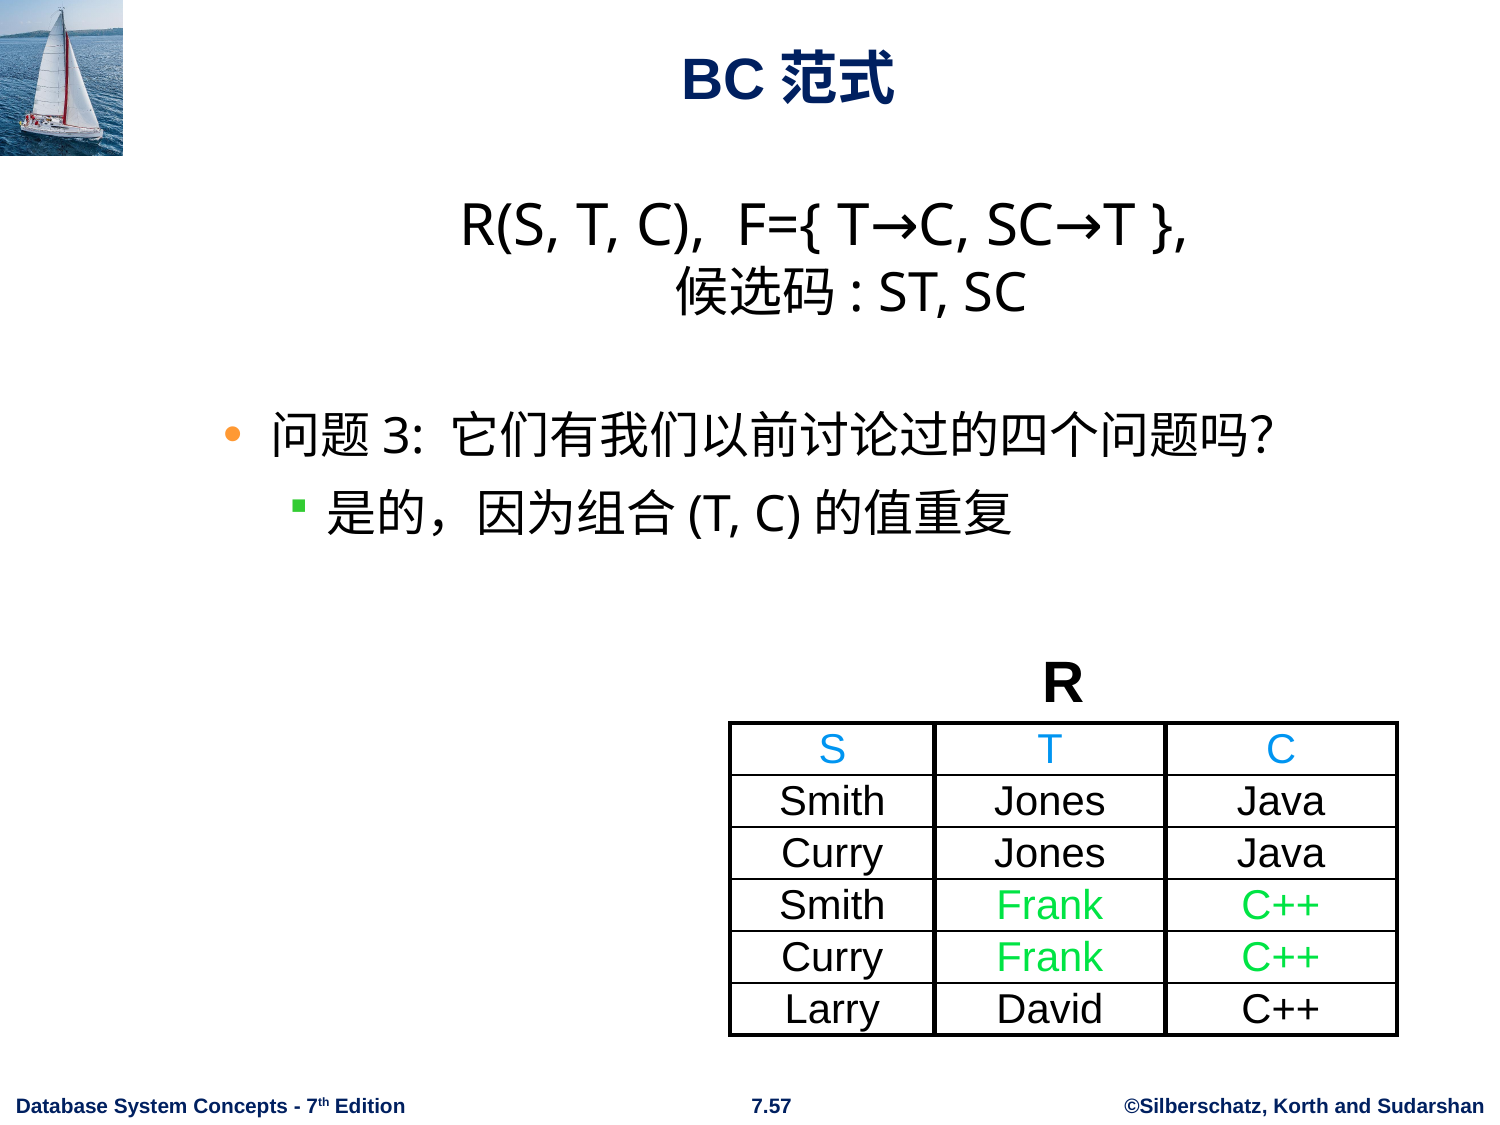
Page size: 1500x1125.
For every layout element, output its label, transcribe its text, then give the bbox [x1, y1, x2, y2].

table_header T [937, 725, 1163, 774]
table_cell Curry [732, 828, 932, 878]
table_cell Frank [937, 932, 1163, 982]
table_cell C++ [1168, 932, 1395, 982]
table_cell David [937, 984, 1163, 1033]
table_header S [732, 725, 932, 774]
table_cell Smith [732, 776, 932, 826]
title BC范式 [125, 18, 1452, 120]
table_cell Java [1168, 776, 1395, 826]
text_box R [1027, 636, 1100, 722]
table_cell Frank [937, 880, 1163, 930]
table_cell Jones [937, 828, 1163, 878]
table_cell Java [1168, 828, 1395, 878]
table_cell Curry [732, 932, 932, 982]
table_cell Larry [732, 984, 932, 1033]
list R(S, T, C), F={ T→C, SC→T }, 候选码: ST, SC 问题3: 它们有我们以前讨论过的四个问题吗？ 是的，因为组合(T, C)的值重复 [133, 179, 1391, 984]
picture [0, 0, 123, 156]
table_cell Smith [732, 880, 932, 930]
table_cell Jones [937, 776, 1163, 826]
table_cell C++ [1168, 984, 1395, 1033]
table_header C [1168, 725, 1395, 774]
table_cell C++ [1168, 880, 1395, 930]
